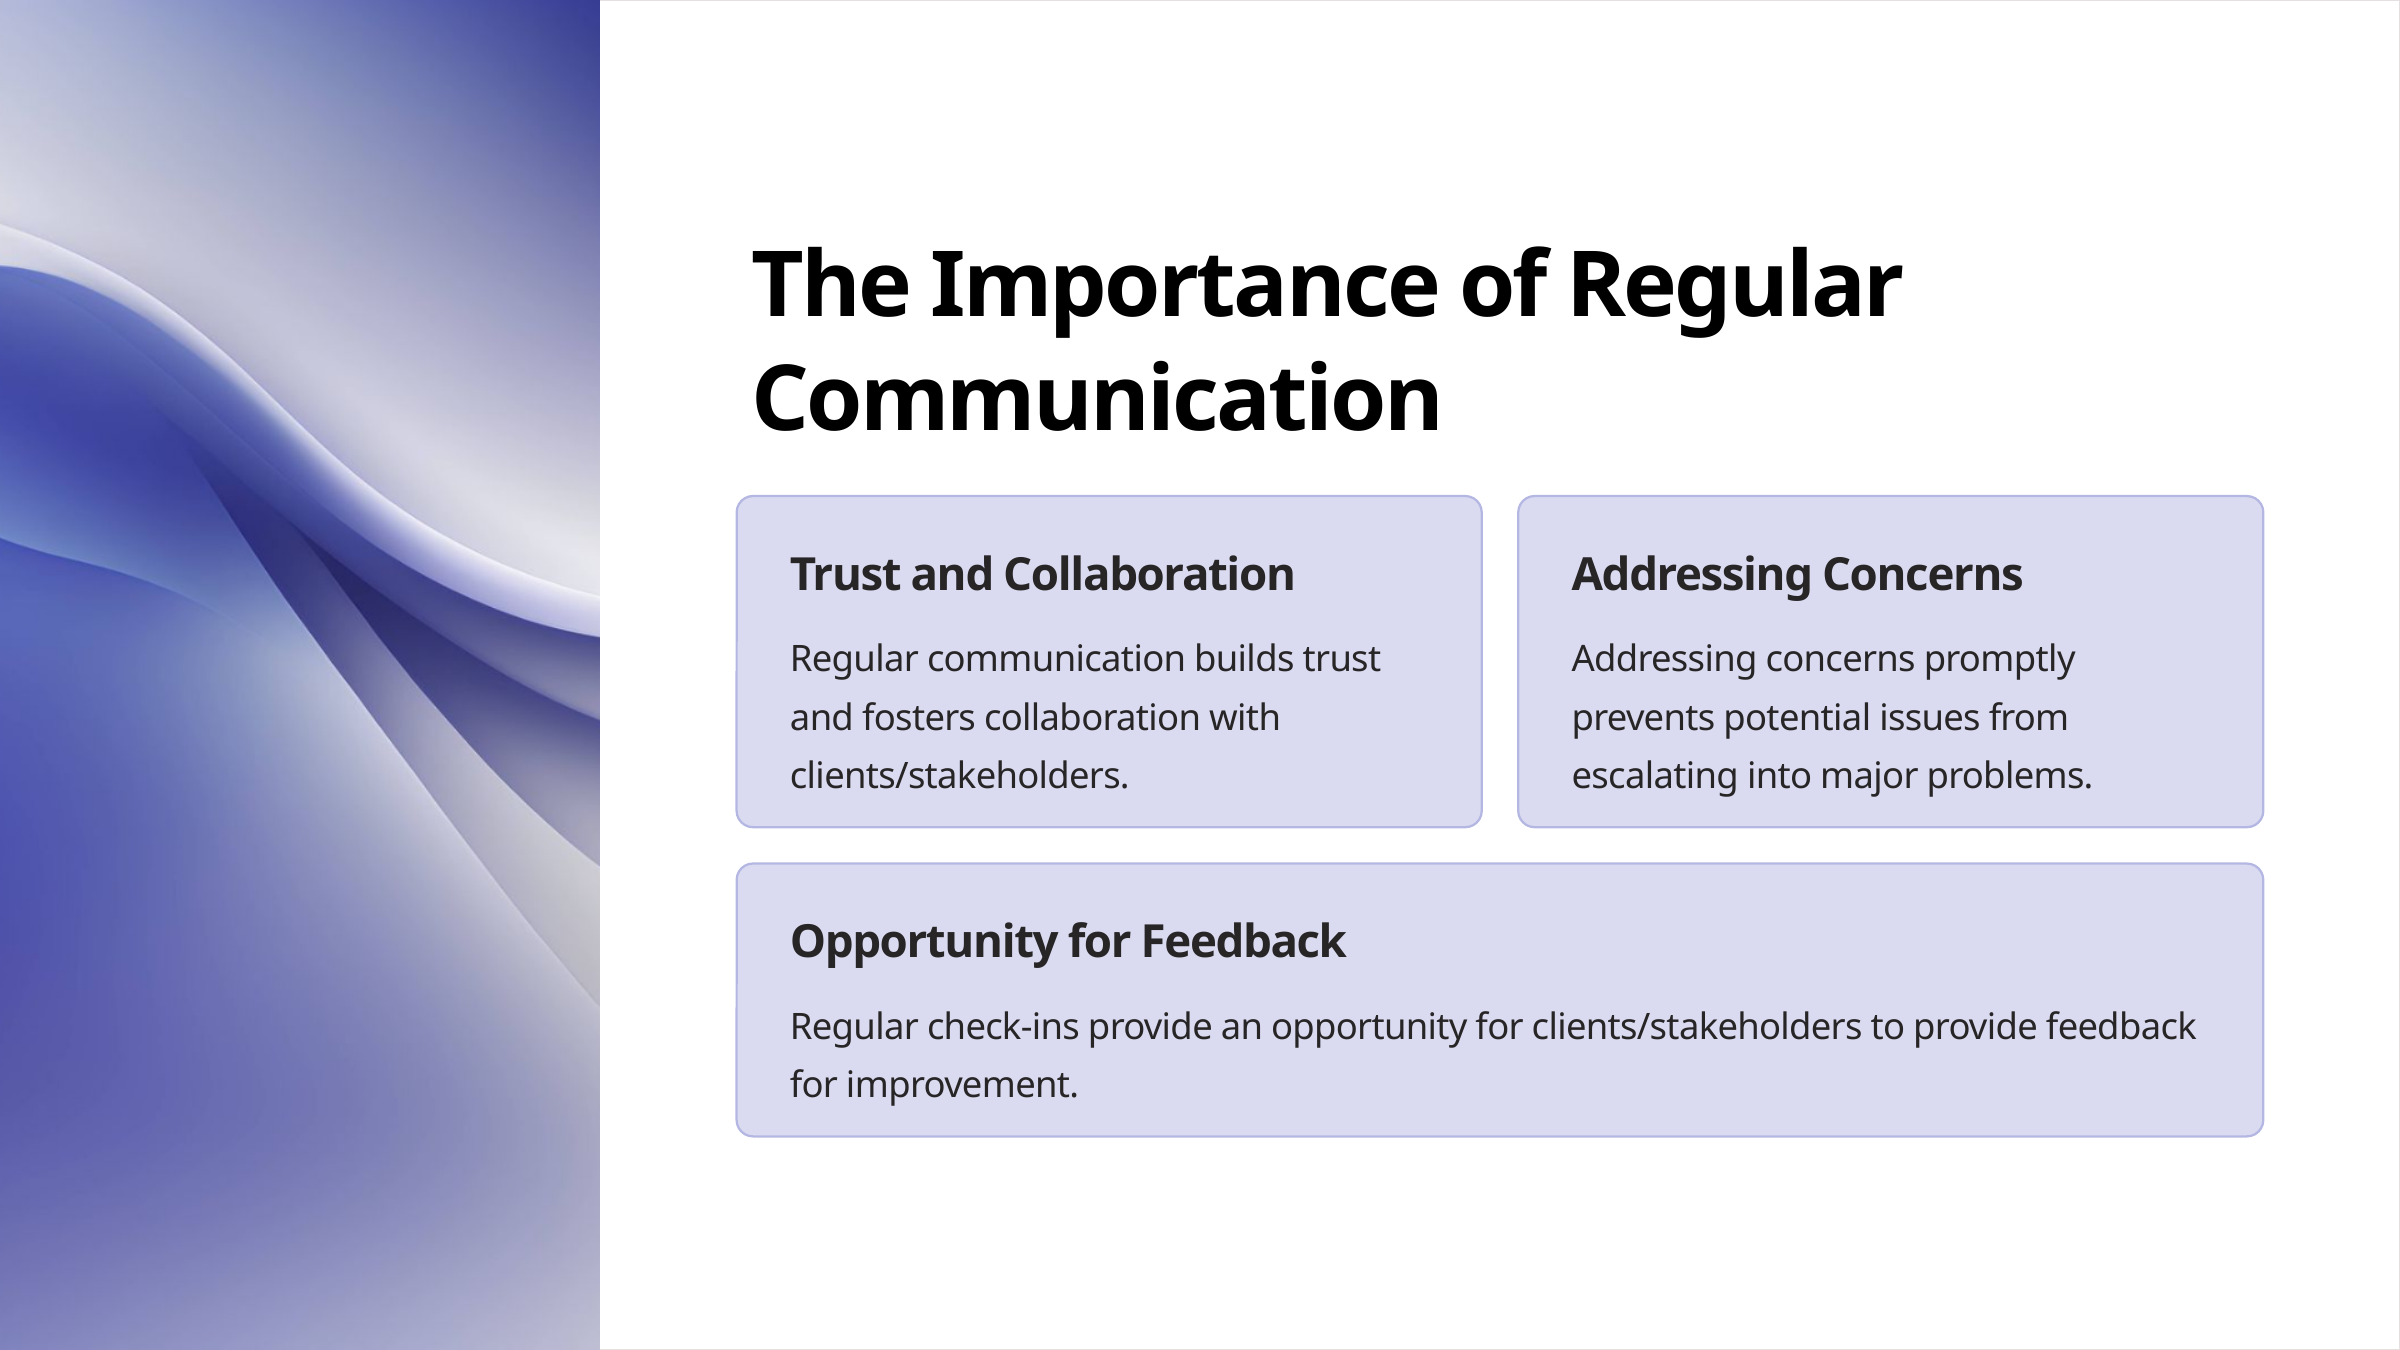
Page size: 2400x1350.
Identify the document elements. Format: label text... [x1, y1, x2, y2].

text_box [600, 0, 2400, 1350]
text_box Regular check-ins provide an opportunity for clients/stakeholders to provide feedback for improvement. [775, 981, 2225, 1098]
text_box Opportunity for Feedback [775, 902, 1310, 960]
picture [0, 0, 600, 1350]
text_box Trust and Collaboration [775, 534, 1266, 592]
text_box Addressing Concerns [1556, 534, 2015, 592]
text_box [736, 863, 2264, 1137]
text_box Addressing concerns promptly prevents potential issues from escalating into major problems. [1556, 613, 2225, 789]
text_box [736, 496, 1482, 828]
text_box Regular communication builds trust and fosters collaboration with clients/stakeholders. [775, 613, 1443, 789]
text_box [1518, 496, 2264, 828]
text_box The Importance of Regular Communication [736, 213, 2264, 442]
